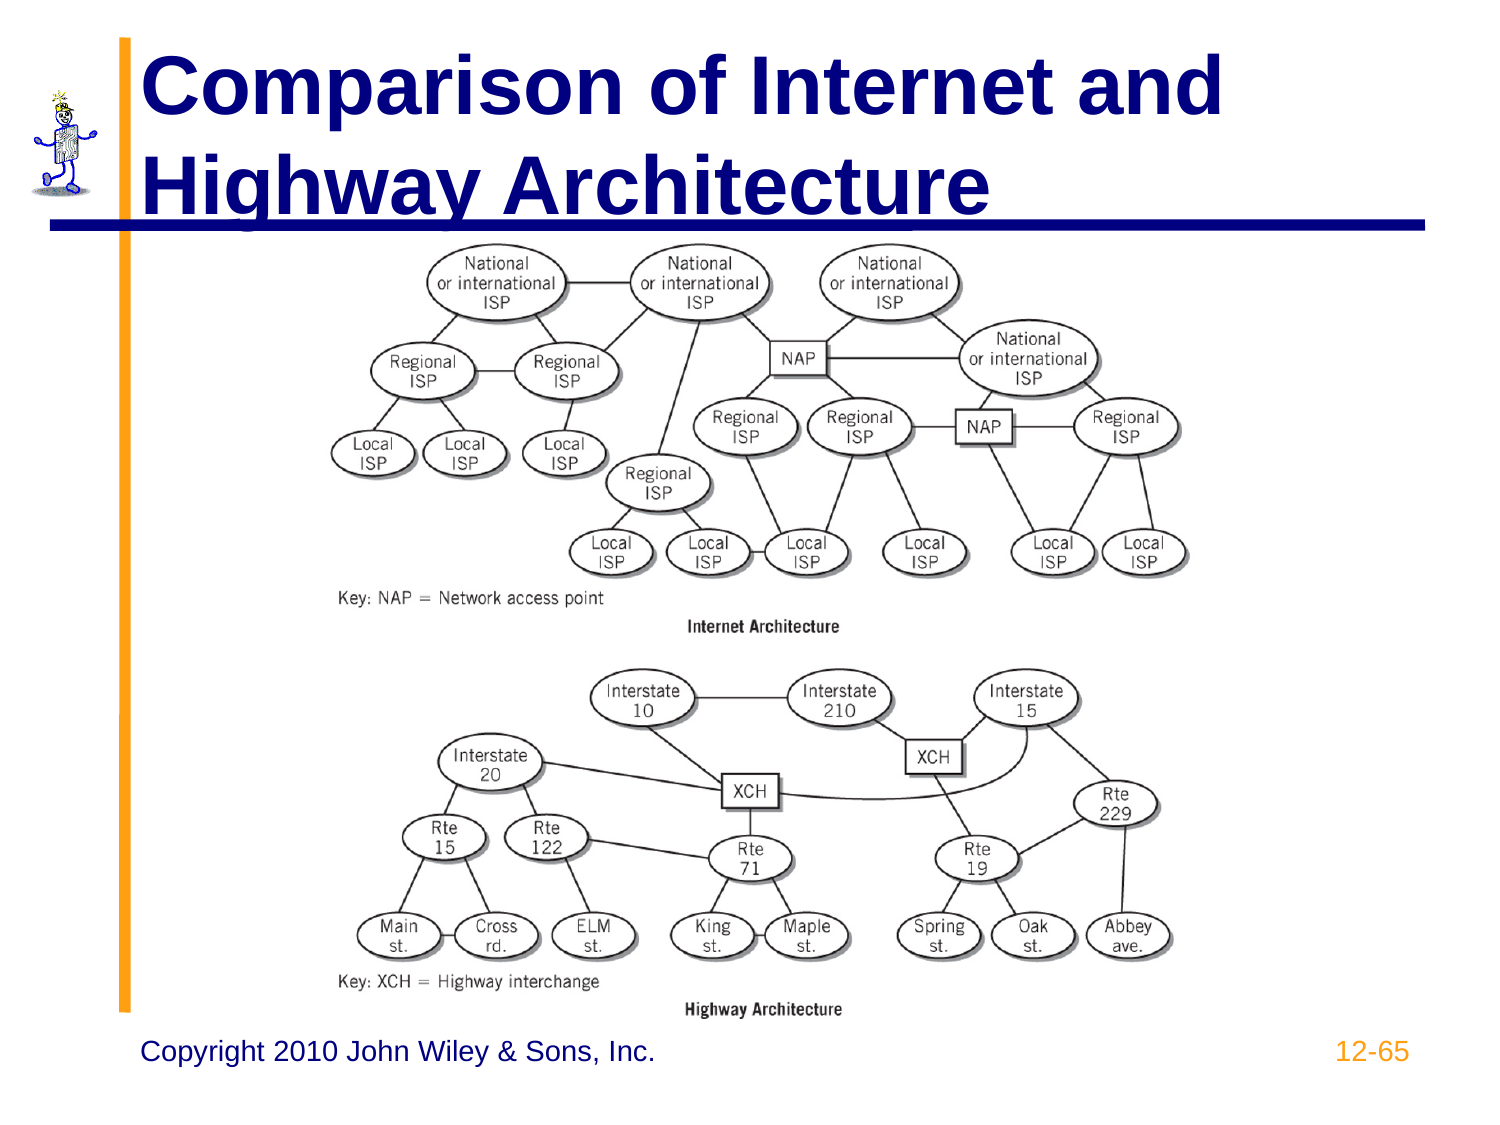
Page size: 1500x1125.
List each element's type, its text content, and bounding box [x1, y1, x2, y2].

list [324, 237, 1196, 1026]
footer Copyright 2010 John Wiley & Sons, Inc. [124, 1024, 676, 1104]
picture [24, 87, 105, 204]
slide_number 12-65 [1074, 1024, 1426, 1103]
title Comparison of Internet and Highway Architecture [124, 37, 1426, 226]
